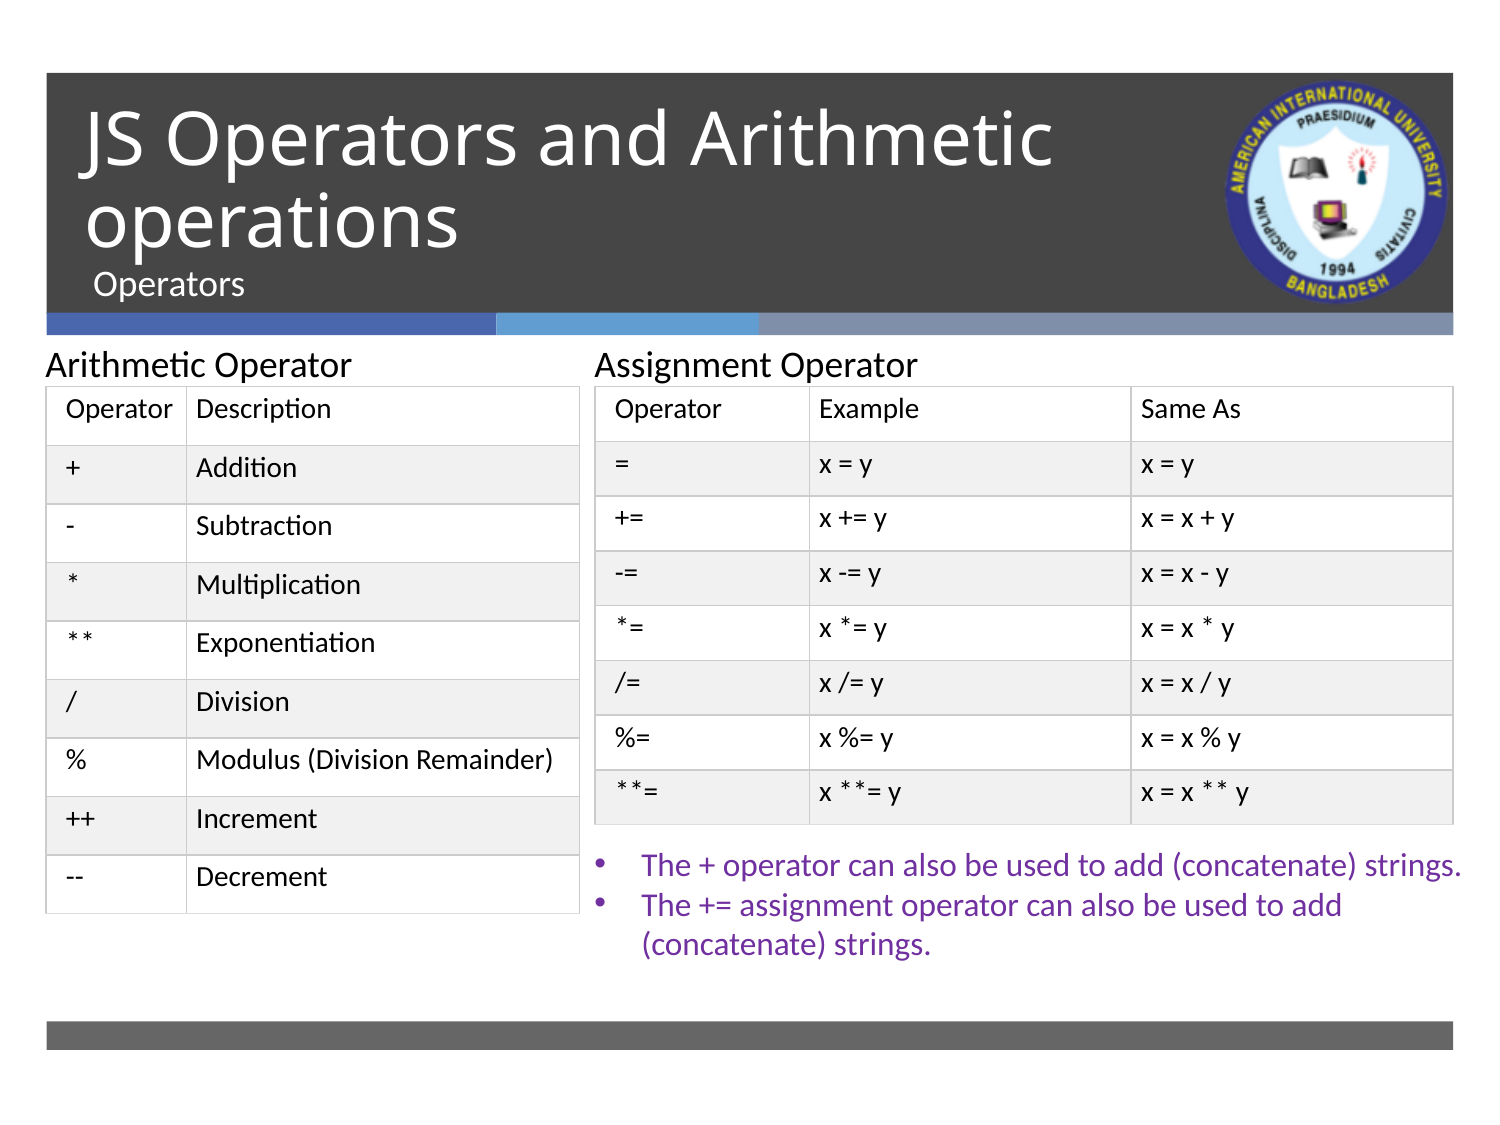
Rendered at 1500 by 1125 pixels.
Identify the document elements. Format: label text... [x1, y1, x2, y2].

table_cell x = x / y [1132, 661, 1452, 714]
table_cell x **= y [810, 771, 1130, 824]
text_box Arithmetic Operator [30, 332, 375, 393]
table_cell / [47, 680, 186, 737]
table_header Description [187, 387, 579, 445]
table_cell += [596, 497, 809, 550]
table_cell **= [596, 771, 809, 824]
table_cell = [596, 442, 809, 495]
table_cell x = x * y [1132, 606, 1452, 660]
table_cell Multiplication [187, 563, 579, 620]
table_cell Subtraction [187, 505, 579, 562]
table_cell Exponentiation [187, 622, 579, 679]
table_cell -- [47, 856, 186, 913]
table_cell + [47, 446, 186, 503]
table_cell x = x - y [1132, 552, 1452, 605]
table_cell x = y [810, 442, 1130, 495]
table_cell -= [596, 552, 809, 605]
title JS Operators and Arithmetic operations [69, 91, 1351, 270]
table_cell x %= y [810, 716, 1130, 769]
text_box The + operator can also be used to add (concatenate) strings. The += assignment operator can also be used to add (concatenate) strings. [579, 835, 1500, 970]
subtitle Operators [78, 251, 1351, 331]
table_cell x = x + y [1132, 497, 1452, 550]
table_cell *= [596, 606, 809, 660]
table_cell - [47, 505, 186, 562]
table_header Example [810, 387, 1130, 441]
table_cell Addition [187, 446, 579, 503]
table_header Same As [1132, 387, 1452, 441]
table_cell x = x ** y [1132, 771, 1452, 824]
table_cell Modulus (Division Remainder) [187, 739, 579, 796]
table_cell Decrement [187, 856, 579, 913]
table_cell x = y [1132, 442, 1452, 495]
table_cell * [47, 563, 186, 620]
table_header Operator [47, 387, 186, 445]
table_cell Division [187, 680, 579, 737]
table_cell ** [47, 622, 186, 679]
table_cell x -= y [810, 552, 1130, 605]
table_cell Increment [187, 797, 579, 854]
table_header Operator [596, 393, 809, 441]
table_cell x += y [810, 497, 1130, 550]
table_cell %= [596, 716, 809, 769]
table_cell % [47, 739, 186, 796]
table_cell x = x % y [1132, 716, 1452, 769]
table_cell ++ [47, 797, 186, 854]
table_cell /= [596, 661, 809, 714]
text_box Assignment Operator [579, 332, 991, 393]
table_cell x *= y [810, 606, 1130, 660]
table_cell x /= y [810, 661, 1130, 714]
picture [1220, 75, 1454, 310]
